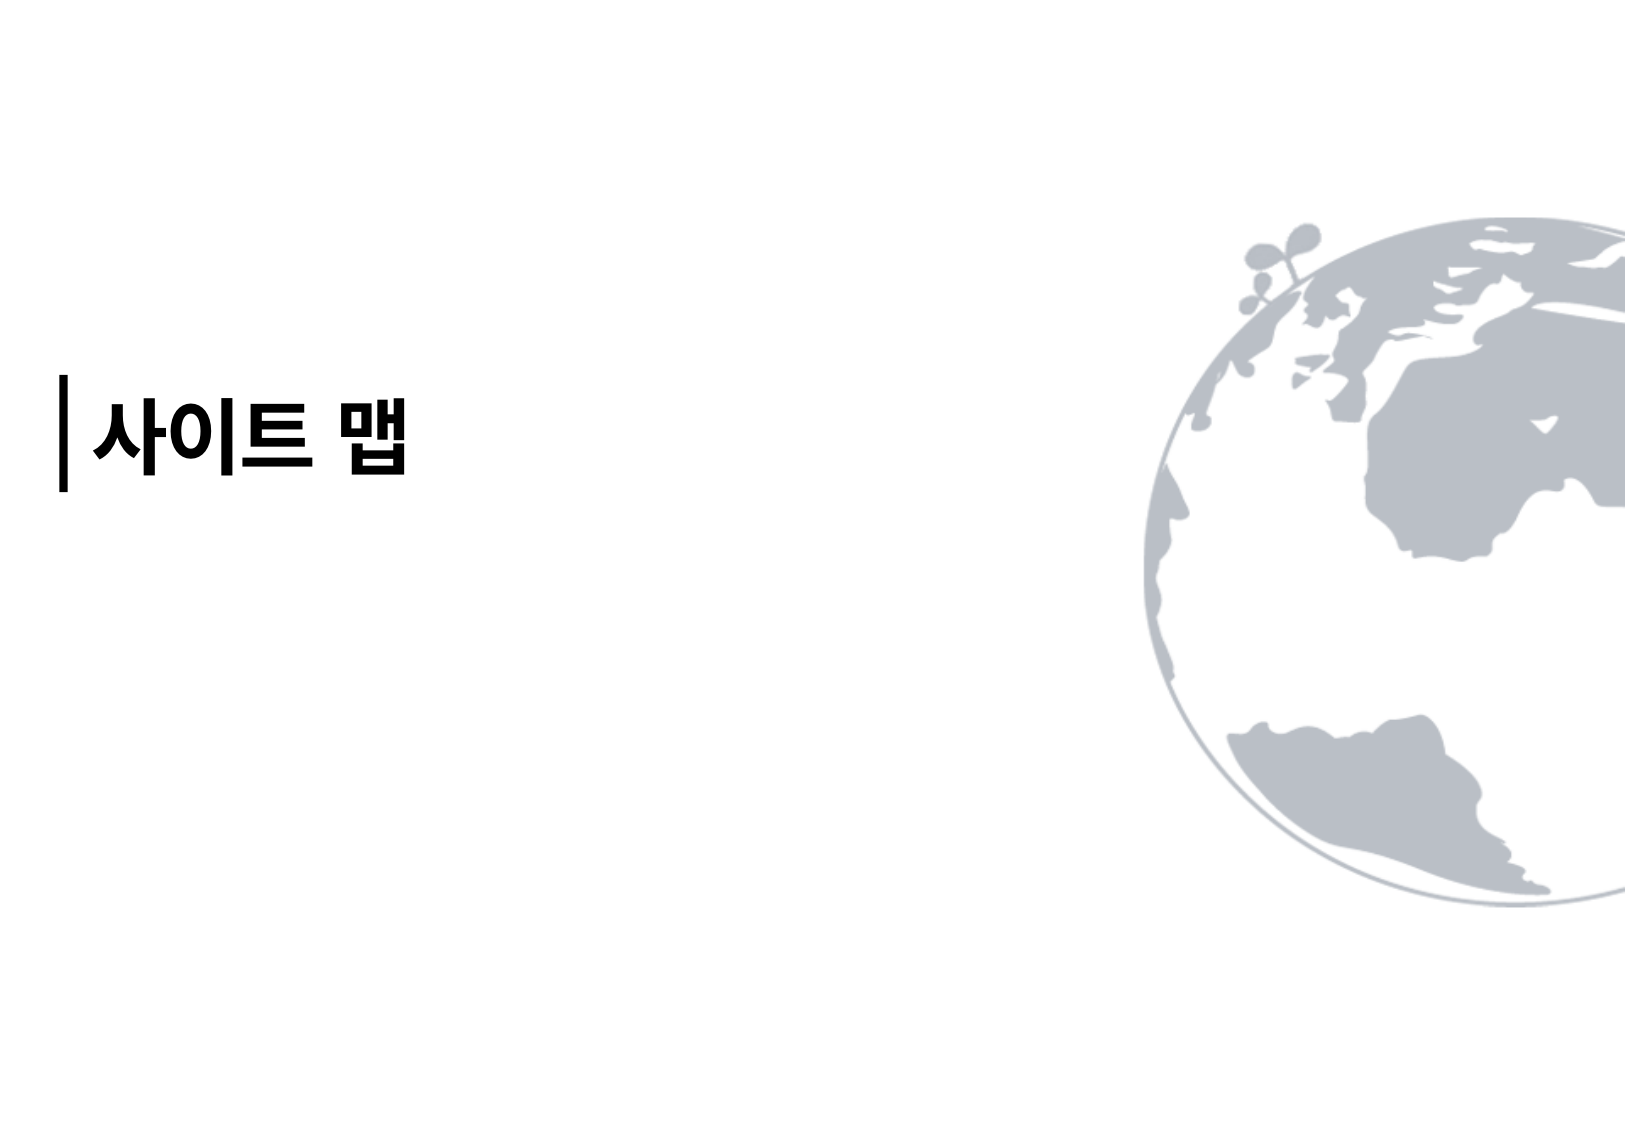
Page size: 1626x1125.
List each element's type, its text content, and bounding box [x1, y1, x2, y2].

picture [0, 210, 1625, 914]
text_box 사이트 맵 [76, 377, 1575, 493]
